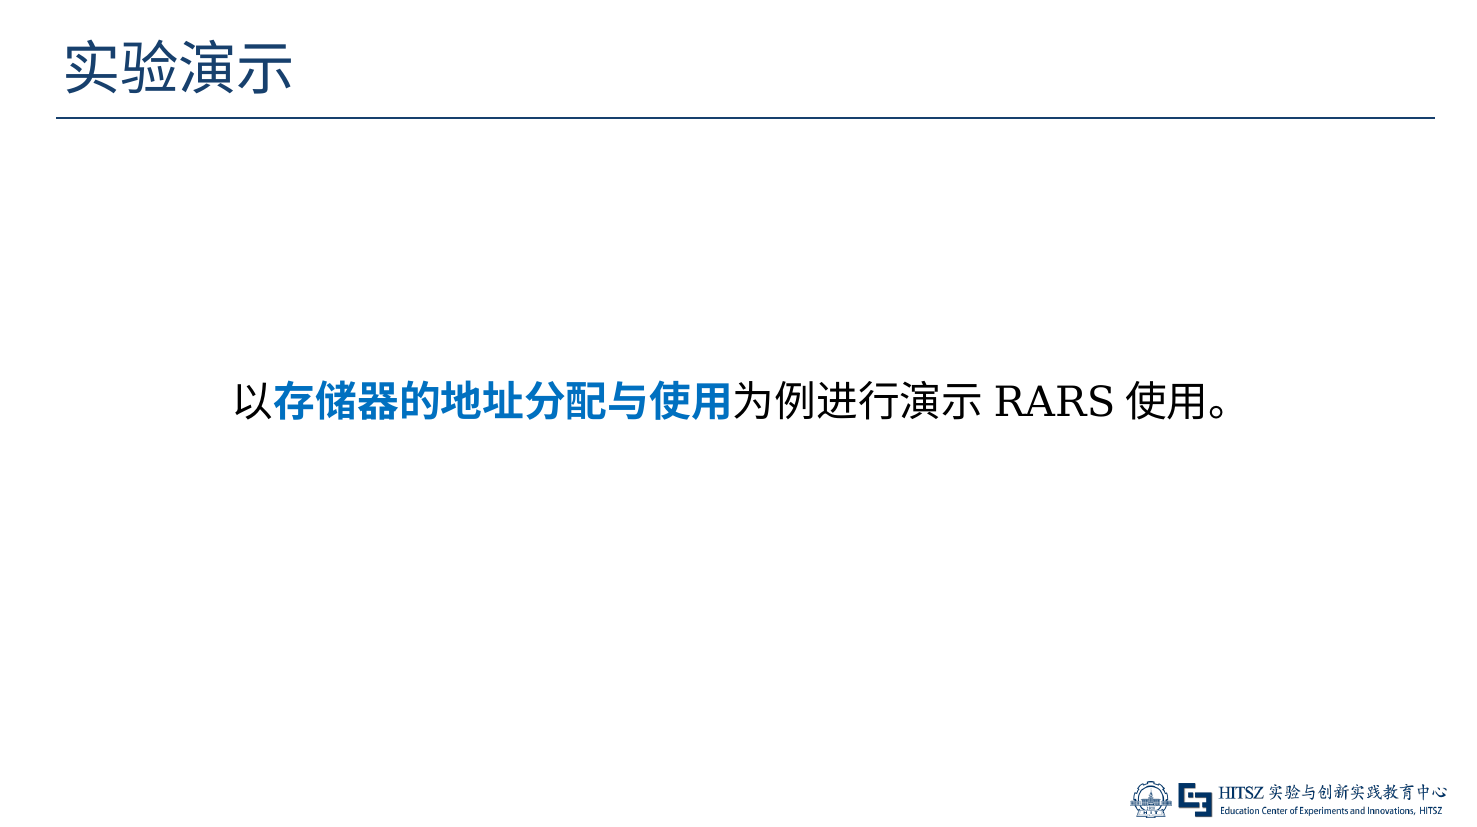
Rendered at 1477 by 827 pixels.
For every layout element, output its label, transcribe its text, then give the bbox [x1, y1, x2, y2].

text_box 以存储器的地址分配与使用为例进行演示RARS使用。 [56, 342, 1412, 583]
text_box 实验演示 [47, 23, 880, 109]
picture [1128, 781, 1452, 818]
